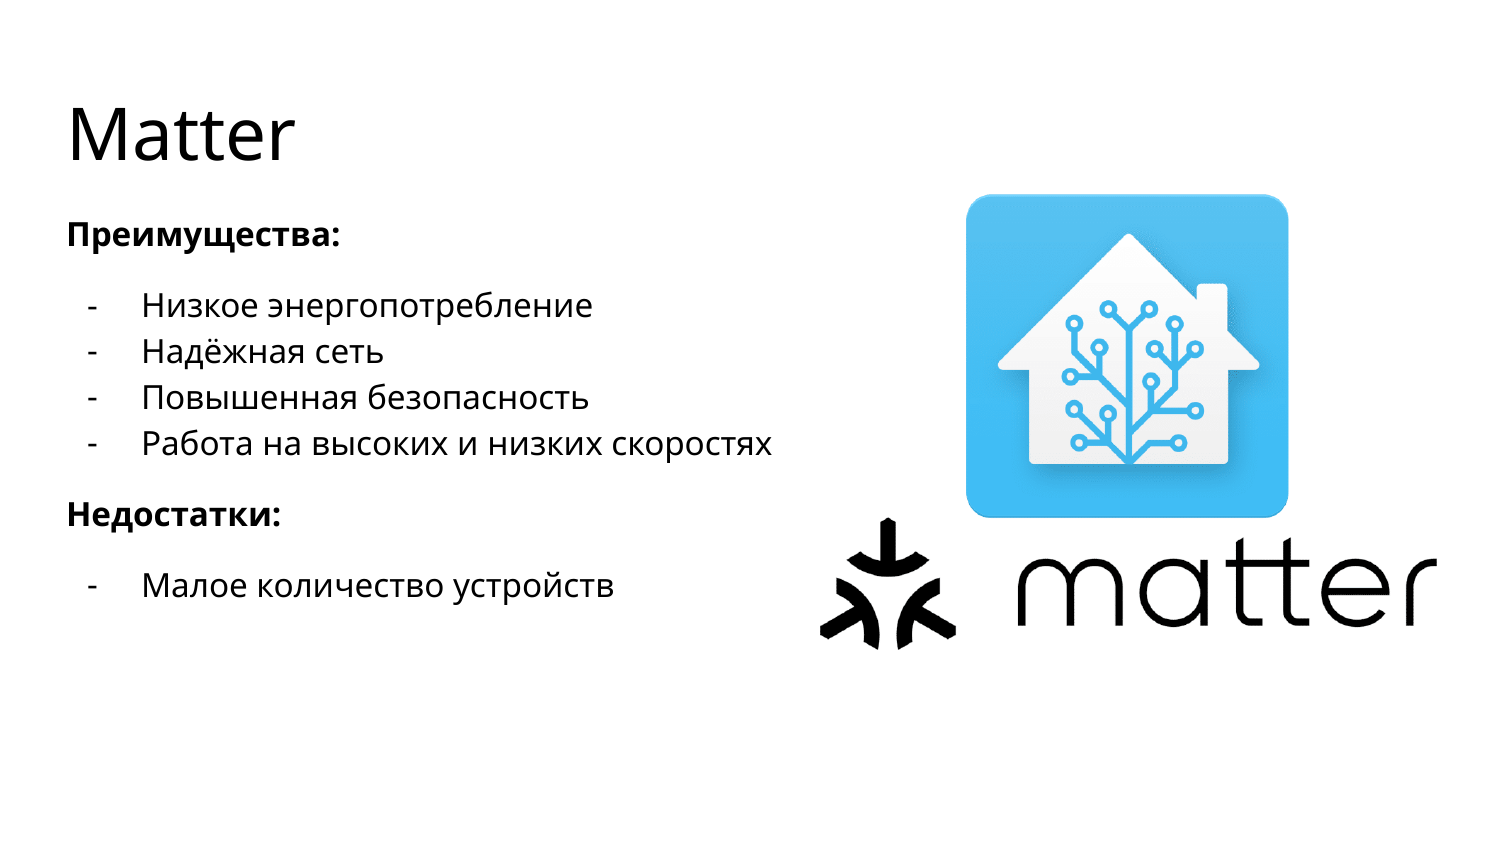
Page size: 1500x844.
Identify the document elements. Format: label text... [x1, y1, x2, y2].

picture [819, 194, 1438, 650]
list Преимущества: Низкое энергопотребление Надёжная сеть Повышенная безопасность Работа на высоких и низких скоростях Недостатки: Малое количество устройств [51, 192, 847, 775]
title Matter [51, 72, 1449, 180]
